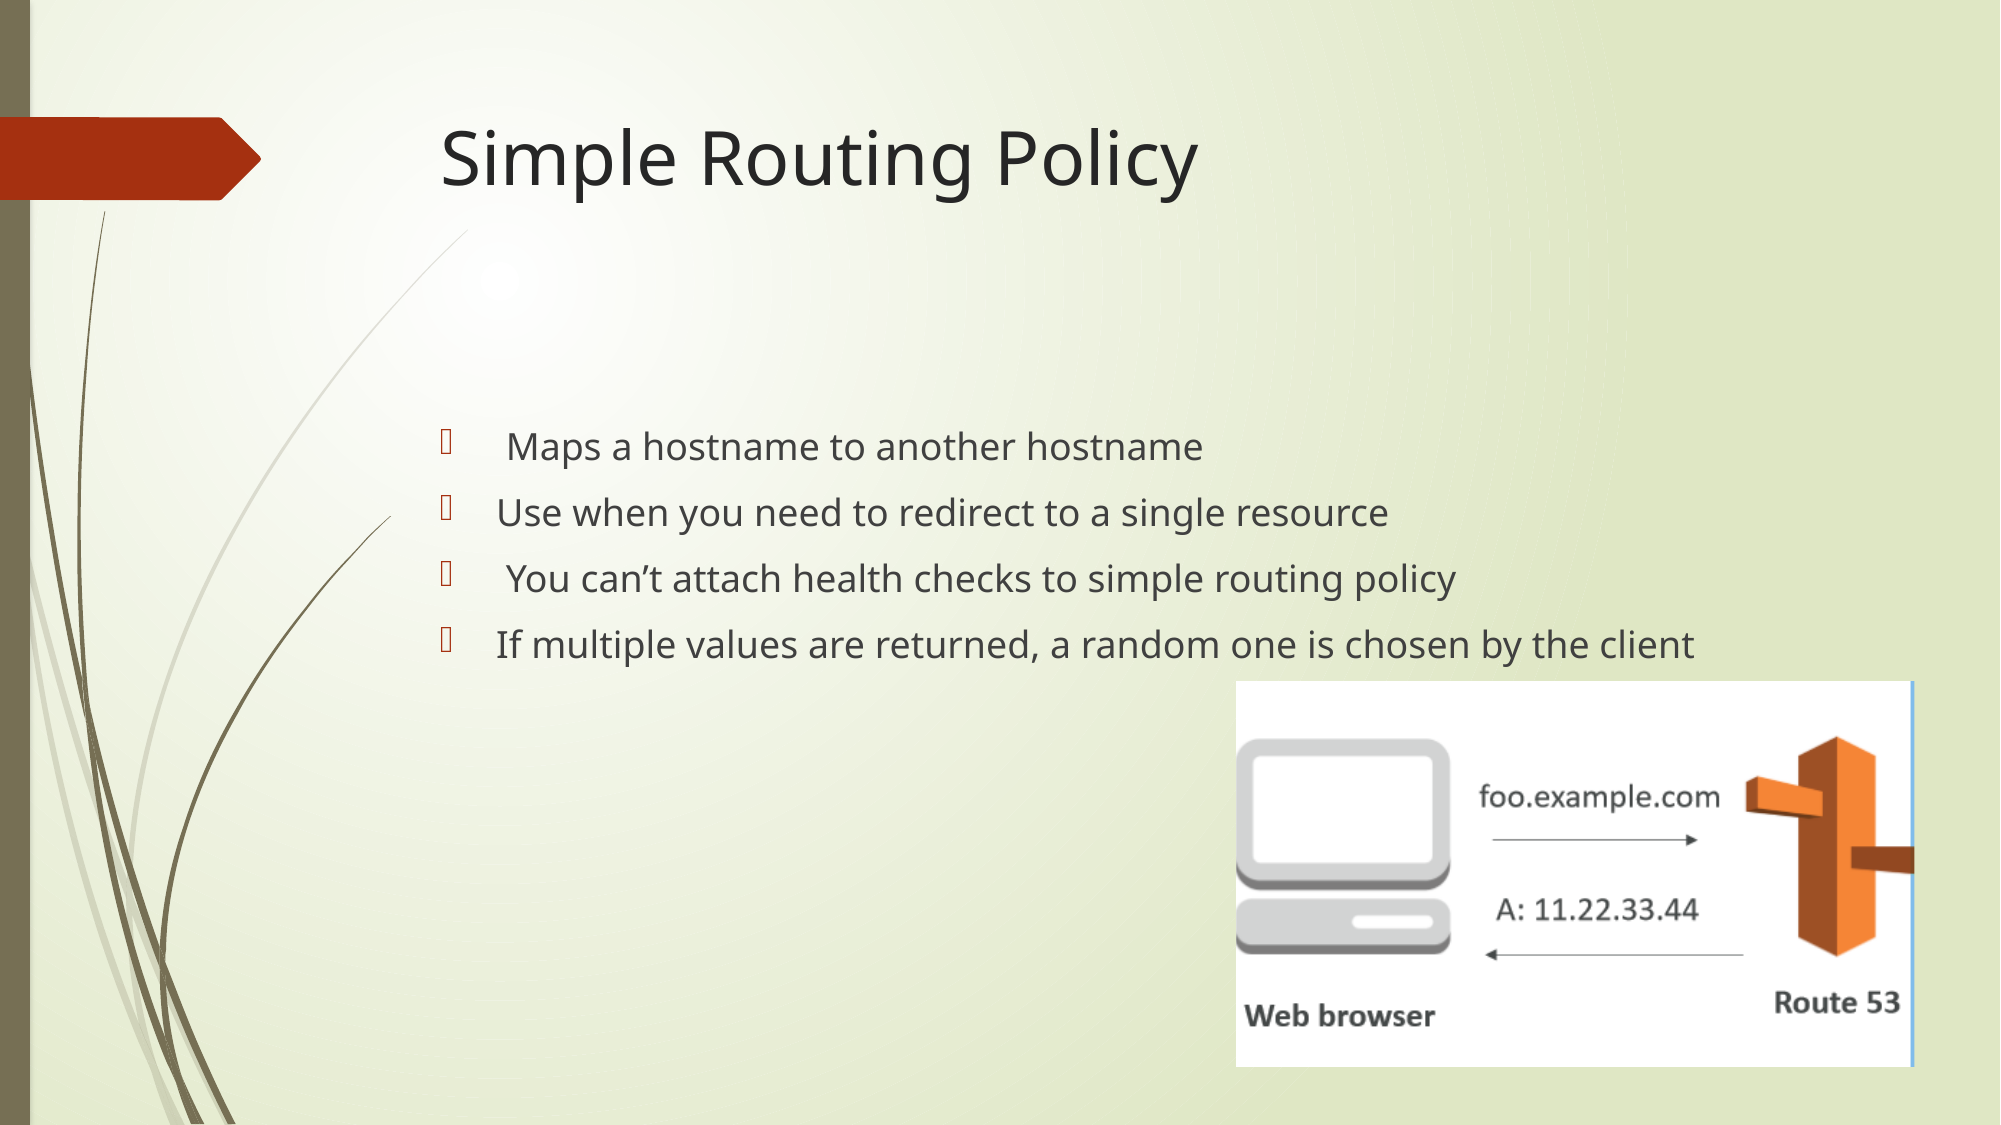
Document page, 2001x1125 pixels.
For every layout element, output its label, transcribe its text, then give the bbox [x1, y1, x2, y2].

picture [1235, 681, 1915, 1067]
title Simple Routing Policy [425, 102, 1888, 313]
list Maps a hostname to another hostname Use when you need to redirect to a single resource You can’t attach health checks to simple routing policy If multiple values are returned, a random one is chosen by the client [424, 350, 1888, 970]
